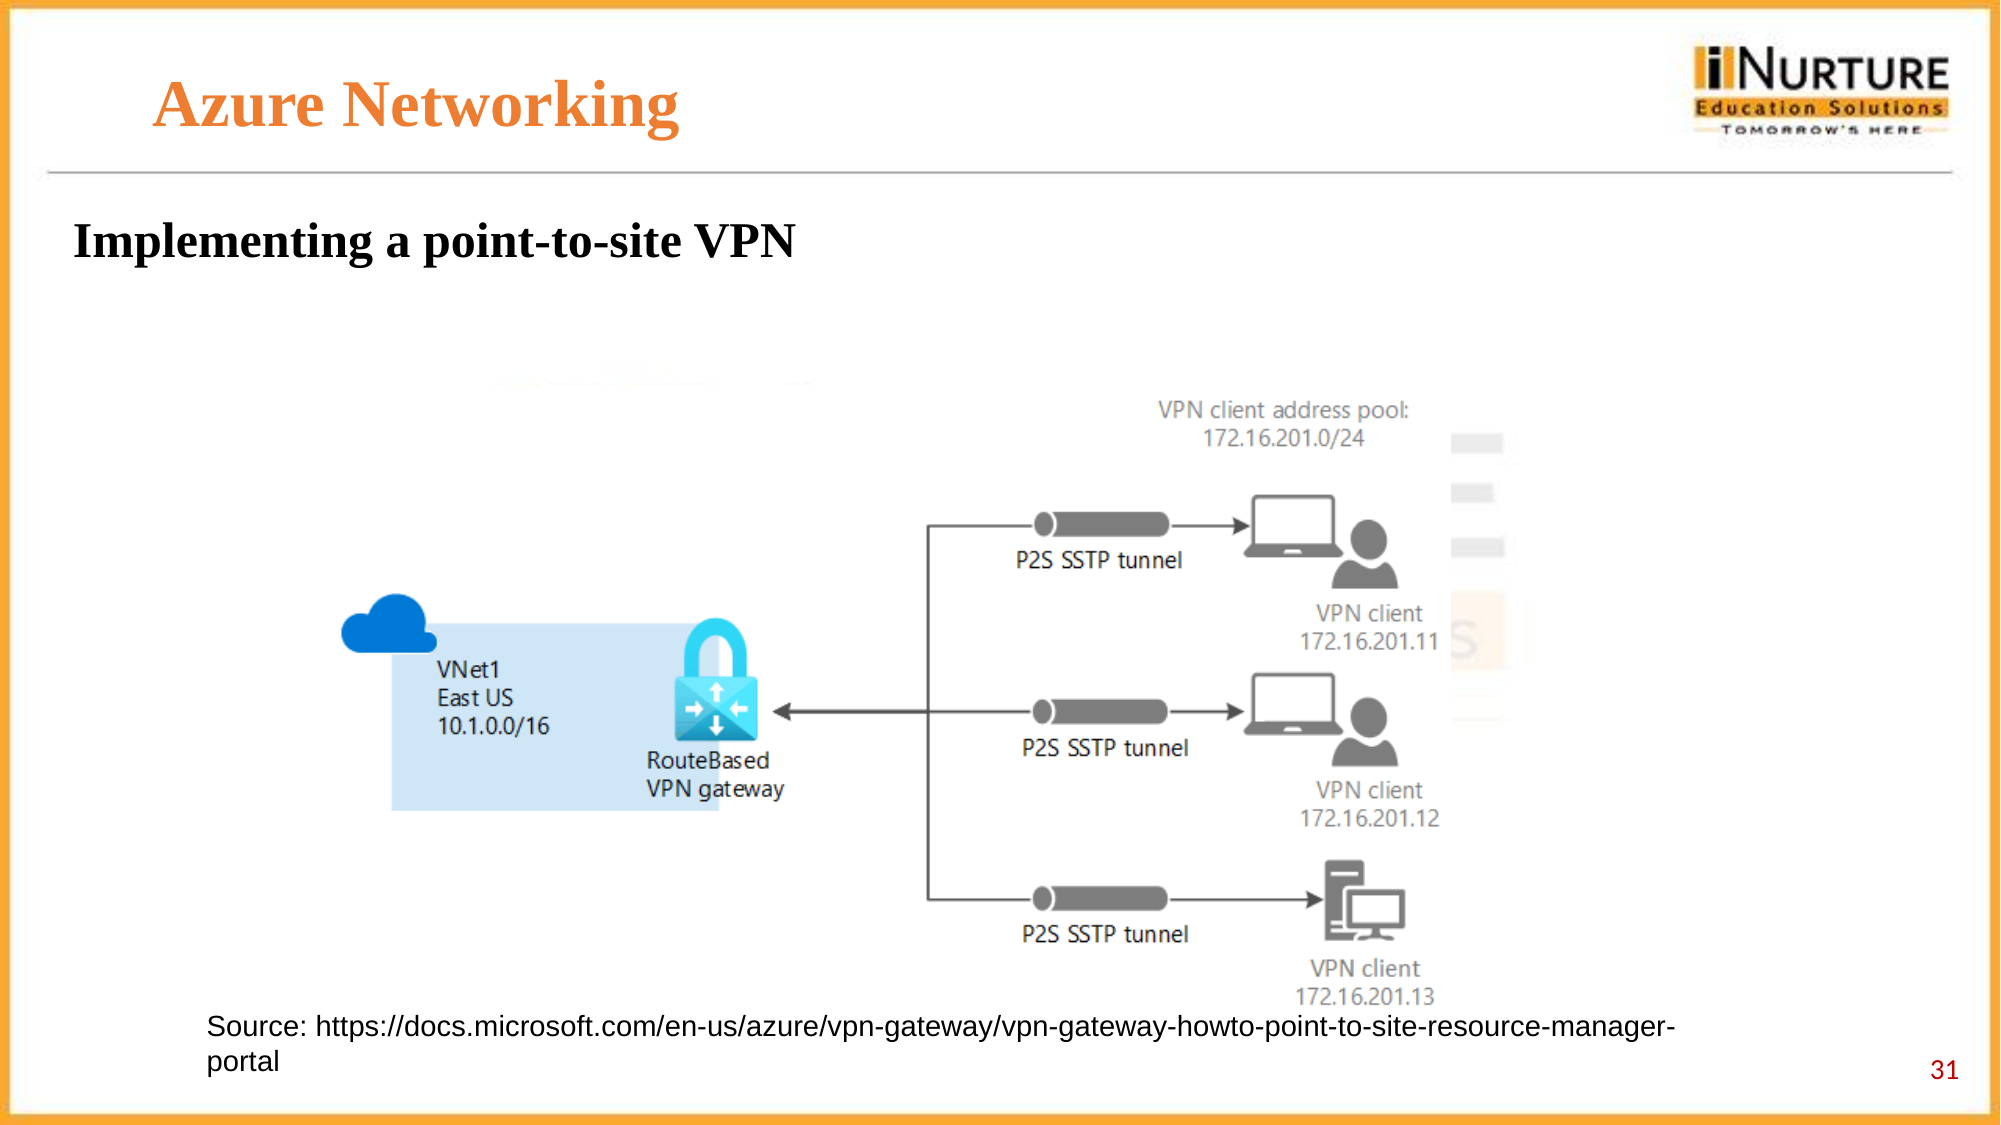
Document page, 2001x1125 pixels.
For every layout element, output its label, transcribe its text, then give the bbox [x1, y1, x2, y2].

text_box Source: https://docs.microsoft.com/en-us/azure/vpn-gateway/vpn-gateway-howto-point-to-site-resource-manager-portal [191, 999, 1740, 1085]
title Azure Networking [137, 59, 787, 150]
slide_number ‹#› [1840, 1042, 1975, 1103]
list Implementing a point-to-site VPN [45, 206, 1955, 860]
picture [0, 0, 2001, 1125]
